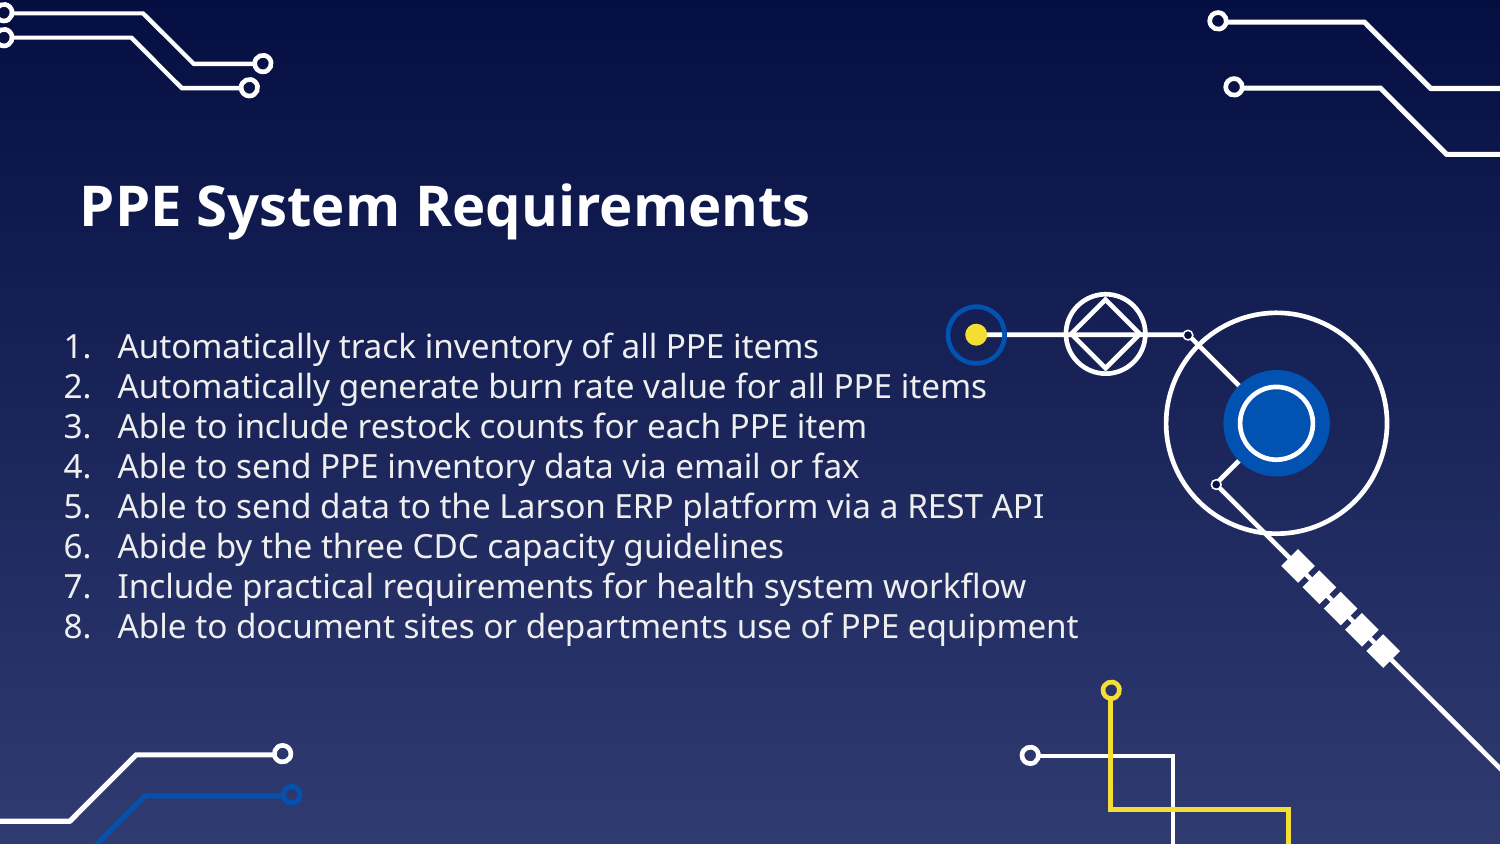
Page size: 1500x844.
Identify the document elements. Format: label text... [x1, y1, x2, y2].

title PPE System Requirements [64, 133, 935, 204]
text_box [1166, 110, 1472, 844]
list Automatically track inventory of all PPE items Automatically generate burn rate value for all PPE items Able to include restock counts for each PPE item Able to send PPE inventory data via email or fax Able to send data to the Larson ERP platform via a REST API Abide by the three CDC capacity guidelines Include practical requirements for health system workflow Able to document sites or departments use of PPE equipment [27, 204, 1161, 767]
